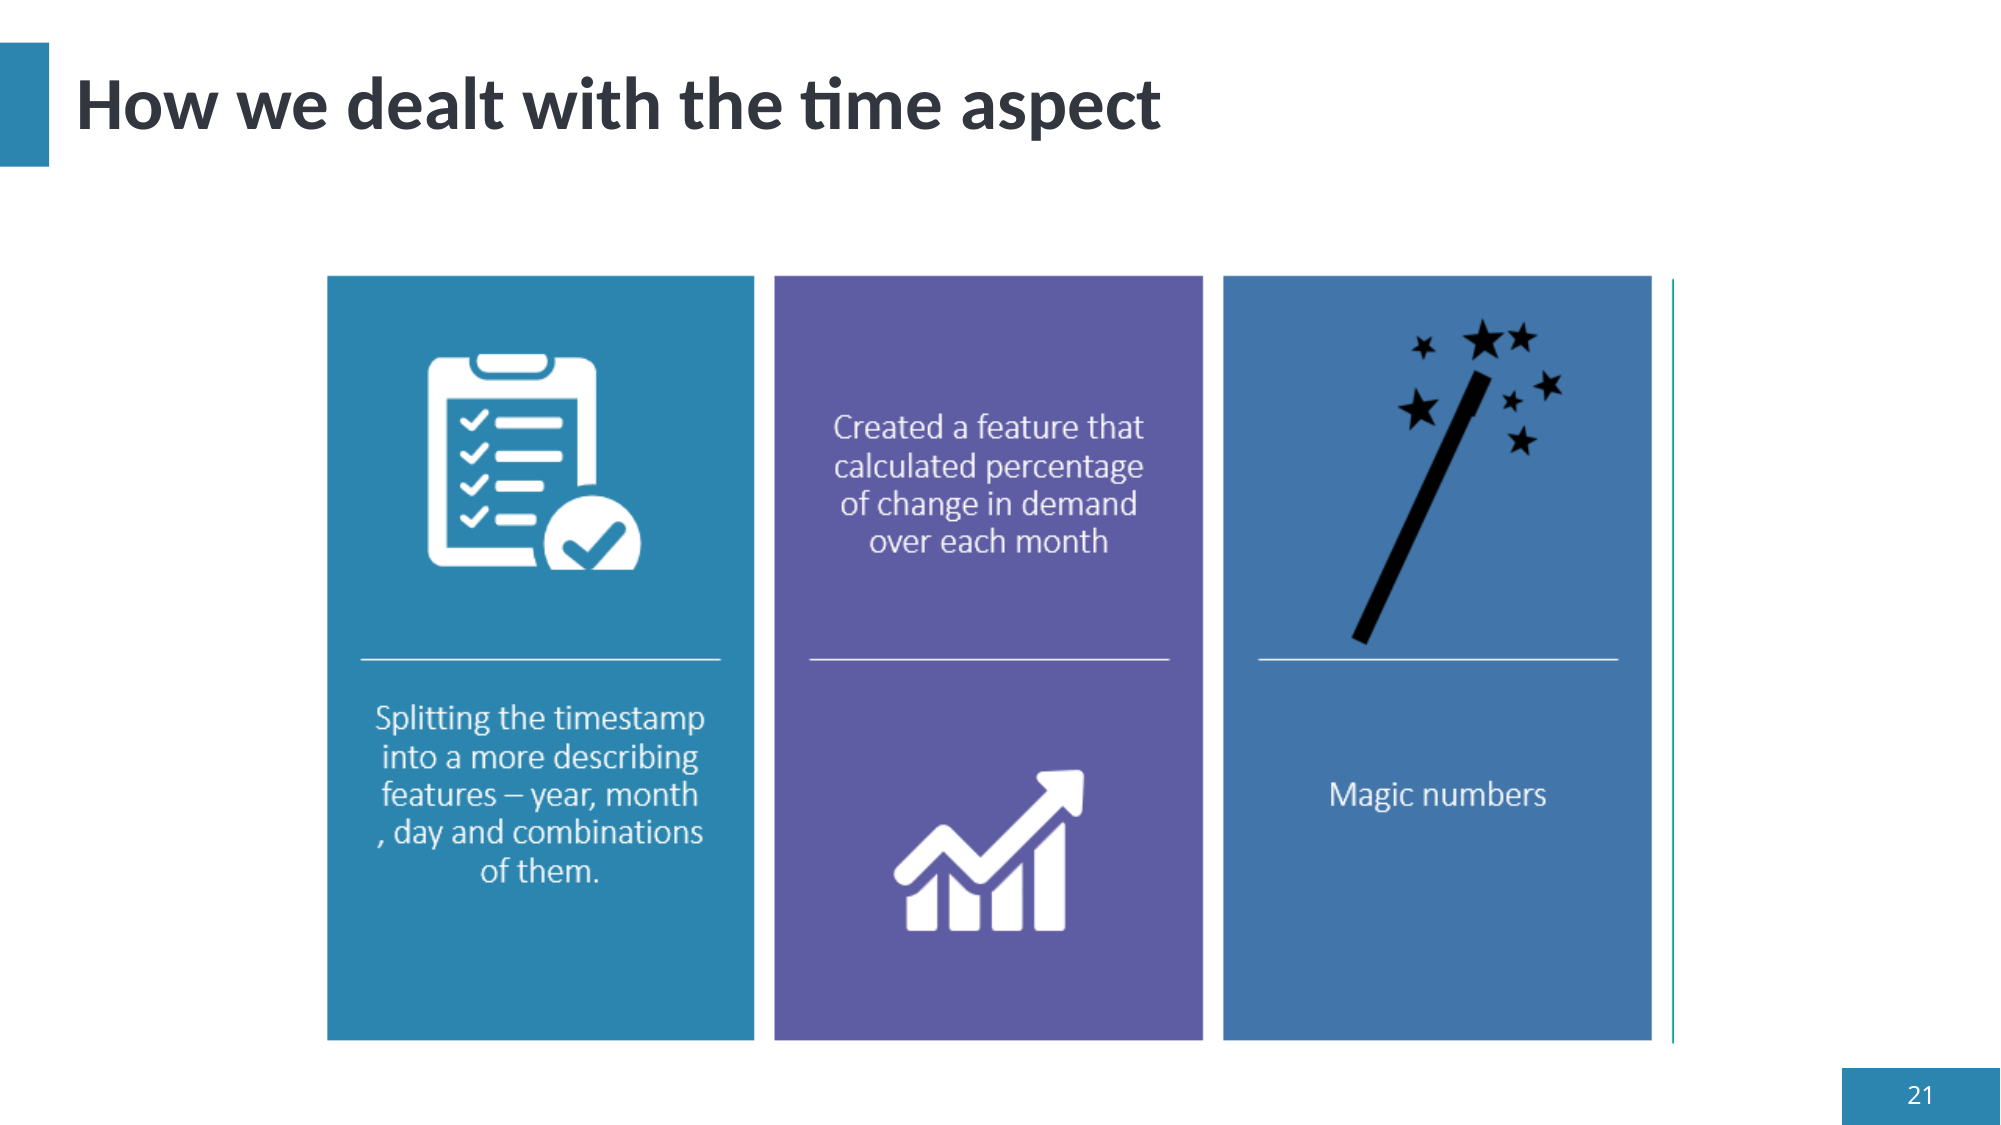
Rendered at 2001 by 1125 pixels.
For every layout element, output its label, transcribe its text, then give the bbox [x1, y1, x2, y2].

slide_number 21 [1889, 1079, 1951, 1114]
picture [326, 234, 1674, 1125]
title How we dealt with the time aspect [60, 42, 1951, 168]
